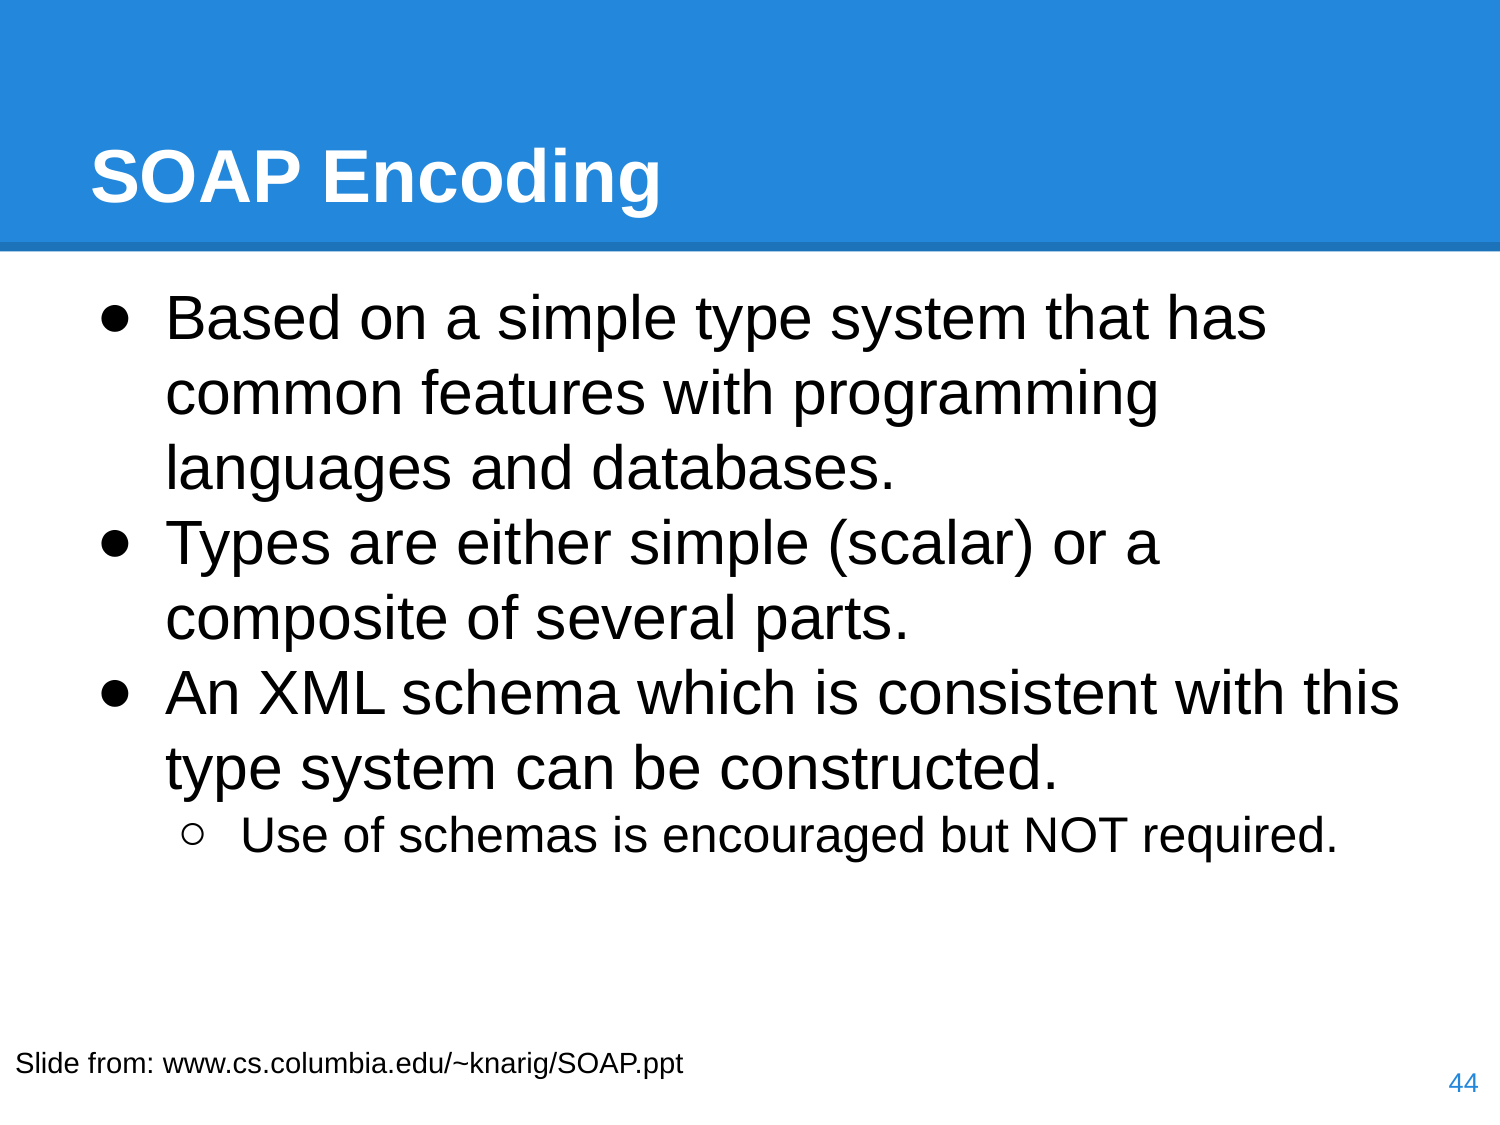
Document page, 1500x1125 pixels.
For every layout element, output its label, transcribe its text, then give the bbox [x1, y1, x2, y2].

title SOAP Encoding [75, 45, 1425, 233]
text_box Slide from: www.cs.columbia.edu/~knarig/SOAP.ppt [0, 1029, 725, 1116]
slide_number ‹#› [1403, 1038, 1494, 1125]
list Based on a simple type system that has common features with programming languages and databases. Types are either simple (scalar) or a composite of several parts. An XML schema which is consistent with this type system can be constructed. Use of schemas is encouraged but NOT required. [75, 262, 1425, 1078]
